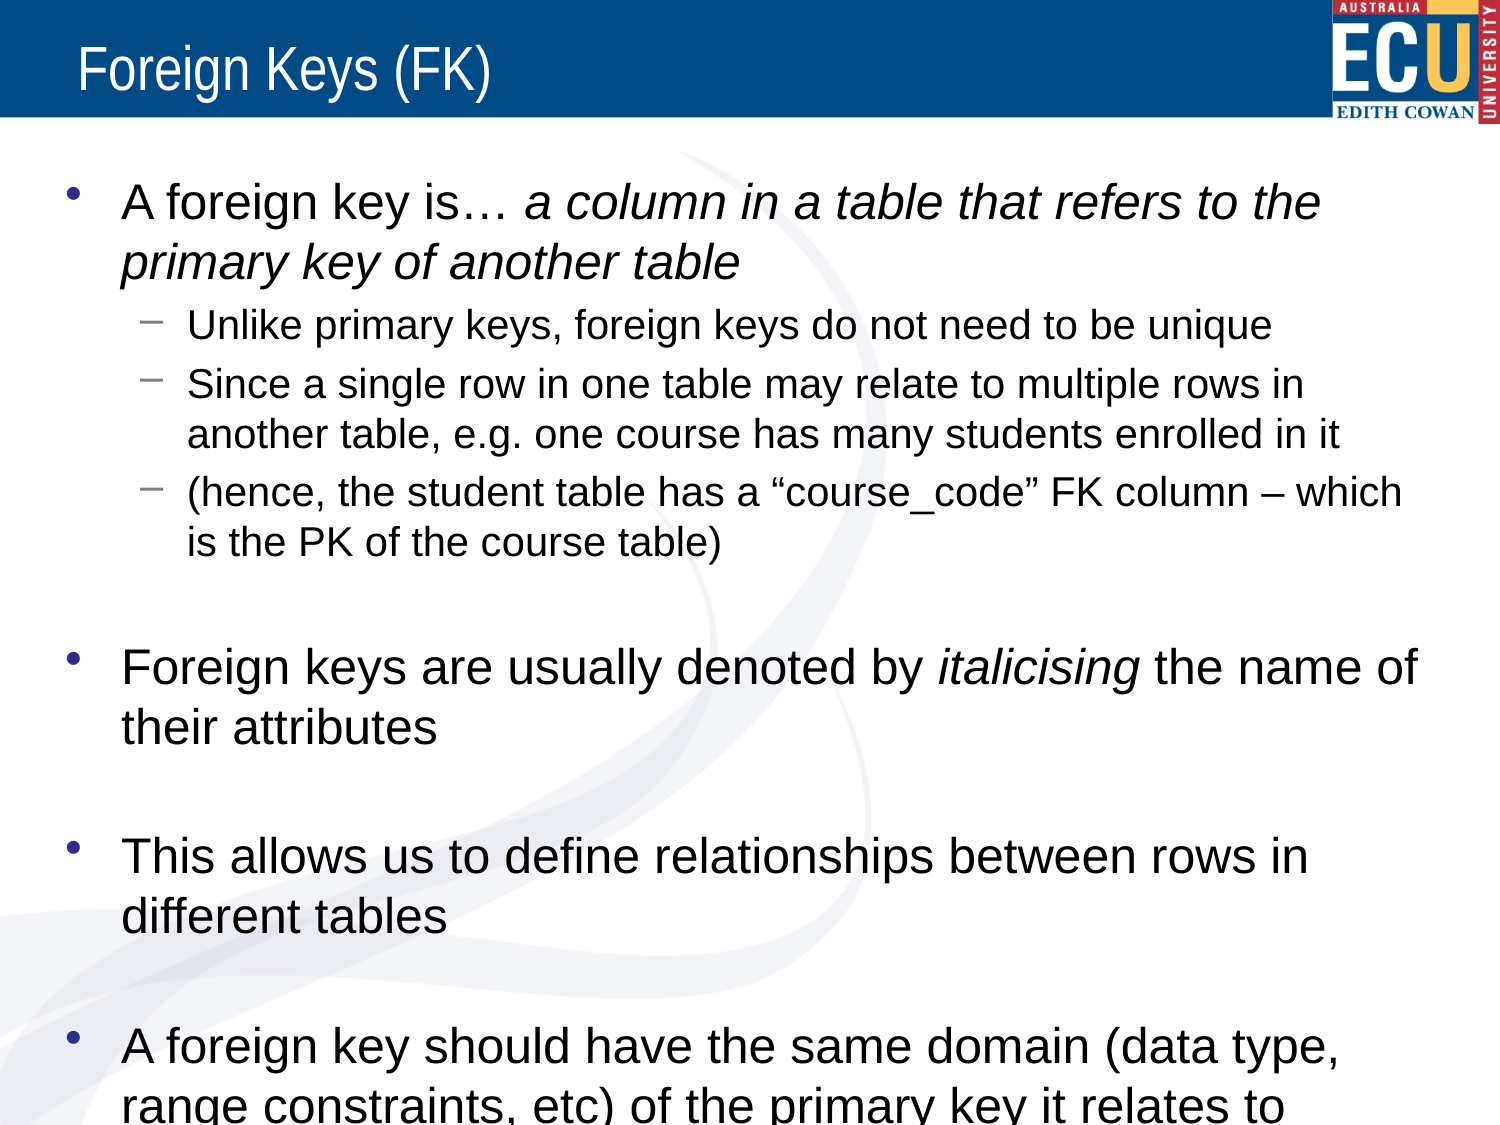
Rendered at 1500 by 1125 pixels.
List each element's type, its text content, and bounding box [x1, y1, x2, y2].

title Foreign Keys (FK) [62, 0, 1326, 131]
picture [1333, 0, 1500, 124]
picture [0, 127, 925, 1125]
list A foreign key is… a column in a table that refers to the primary key of another table Unlike primary keys, foreign keys do not need to be unique Since a single row in one table may relate to multiple rows in another table, e.g. one course has many students enrolled in it (hence, the student table has a “course_code” FK column – which is the PK of the course table) Foreign keys are usually denoted by italicising the name of their attributes This allows us to define relationships between rows in different tables A foreign key should have the same domain (data type, range constraints, etc) of the primary key it relates to [49, 162, 1438, 1063]
